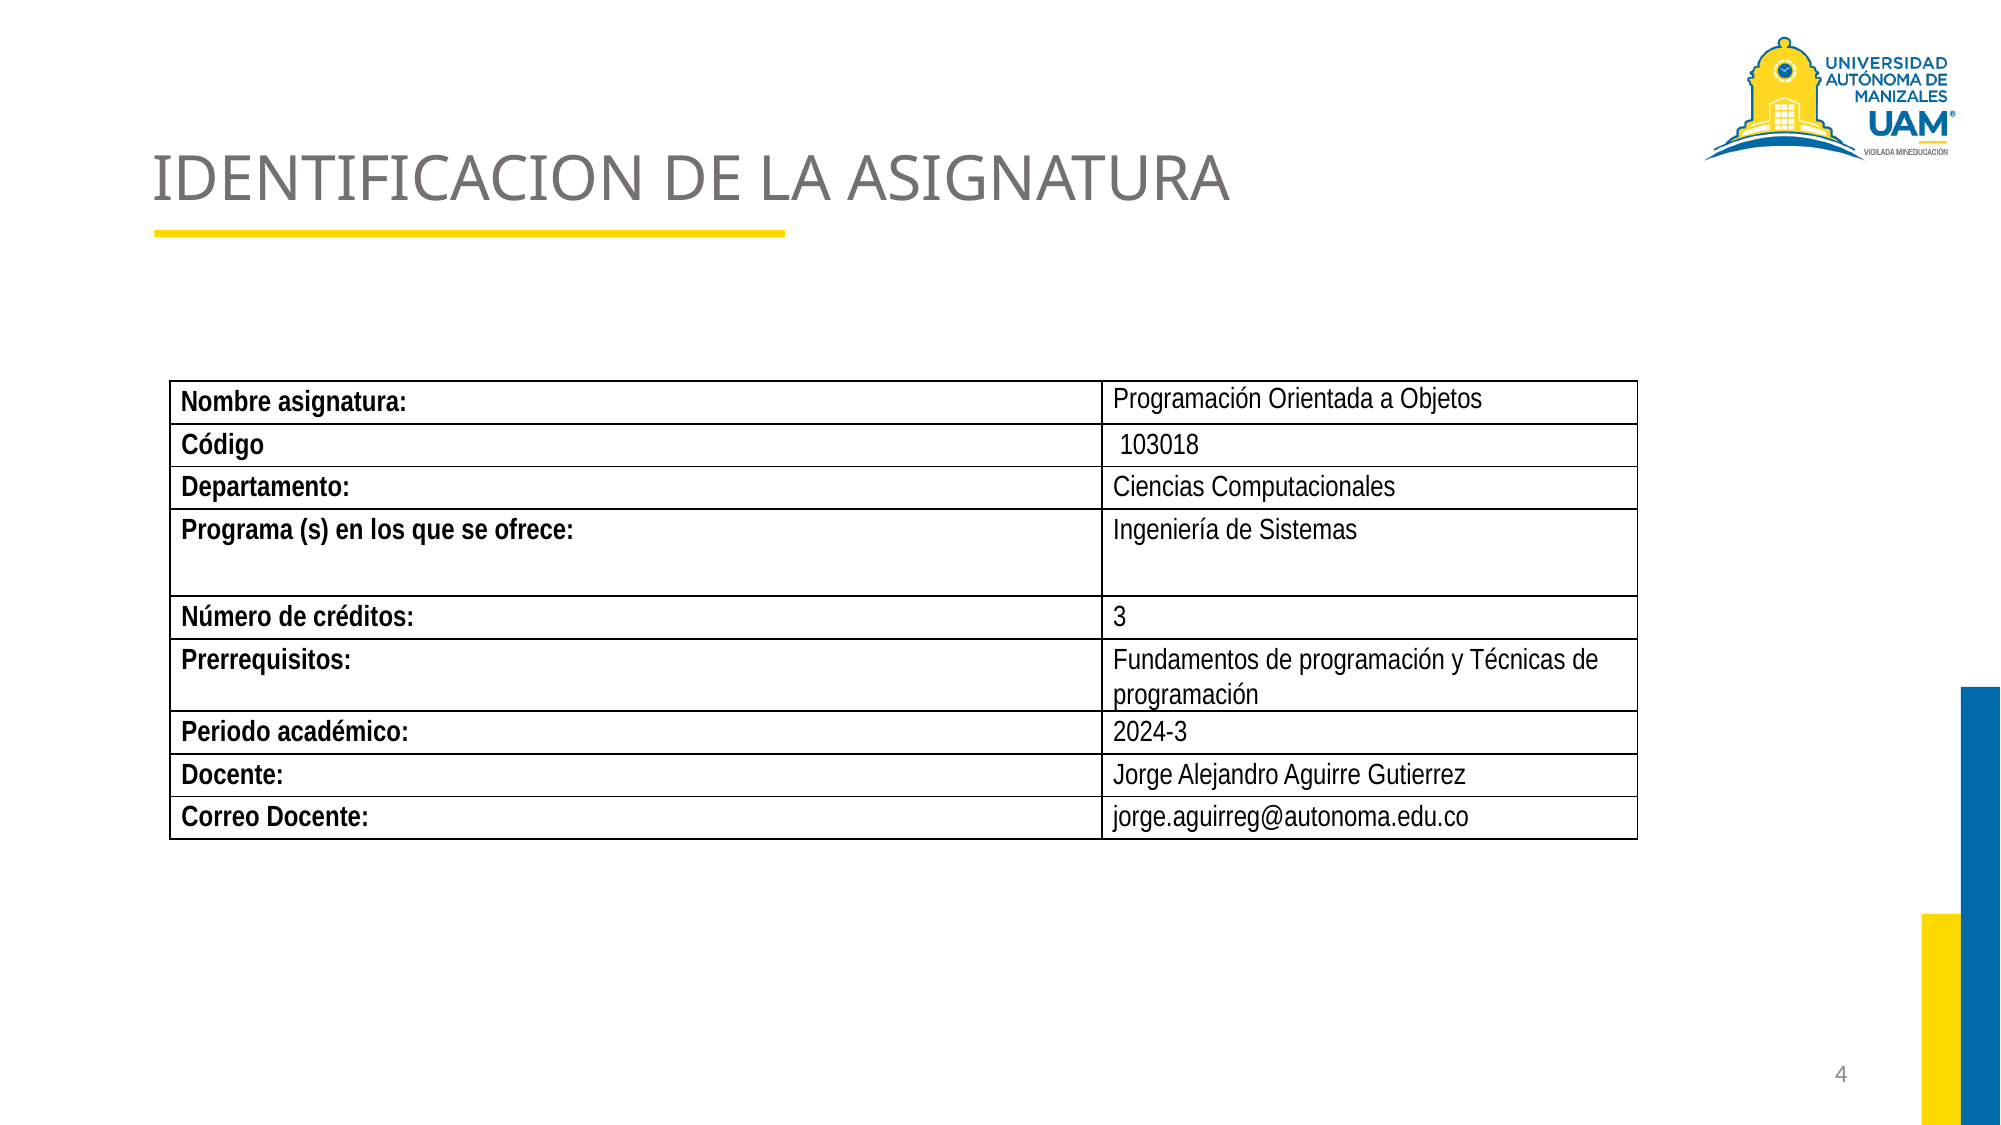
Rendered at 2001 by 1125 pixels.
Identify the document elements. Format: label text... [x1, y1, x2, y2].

picture [1683, 13, 1976, 184]
table_cell 2024-3 [1103, 712, 1637, 753]
table_cell Jorge Alejandro Aguirre Gutierrez [1103, 755, 1637, 796]
table_cell jorge.aguirreg@autonoma.edu.co [1103, 797, 1637, 838]
table_cell Ciencias Computacionales [1103, 467, 1637, 508]
table_cell Programa (s) en los que se ofrece: [171, 510, 1101, 595]
table_header Programación Orientada a Objetos [1103, 382, 1637, 423]
title IDENTIFICACION DE LA ASIGNATURA [137, 71, 1863, 290]
table_cell 3 [1103, 597, 1637, 638]
table_cell 103018 [1103, 425, 1637, 466]
table_cell Docente: [171, 755, 1101, 796]
table_cell Fundamentos de programación y Técnicas de programación [1103, 640, 1637, 710]
text_box [154, 229, 785, 238]
table_cell Periodo académico: [171, 712, 1101, 753]
table_header Nombre asignatura: [171, 382, 1101, 423]
table_cell Correo Docente: [171, 797, 1101, 838]
table_cell Prerrequisitos: [171, 640, 1101, 710]
table_cell Ingeniería de Sistemas [1103, 510, 1637, 595]
table_cell Código [171, 425, 1101, 466]
table_cell Departamento: [171, 467, 1101, 508]
slide_number 4 [1412, 1042, 1863, 1103]
table_cell Número de créditos: [171, 597, 1101, 638]
